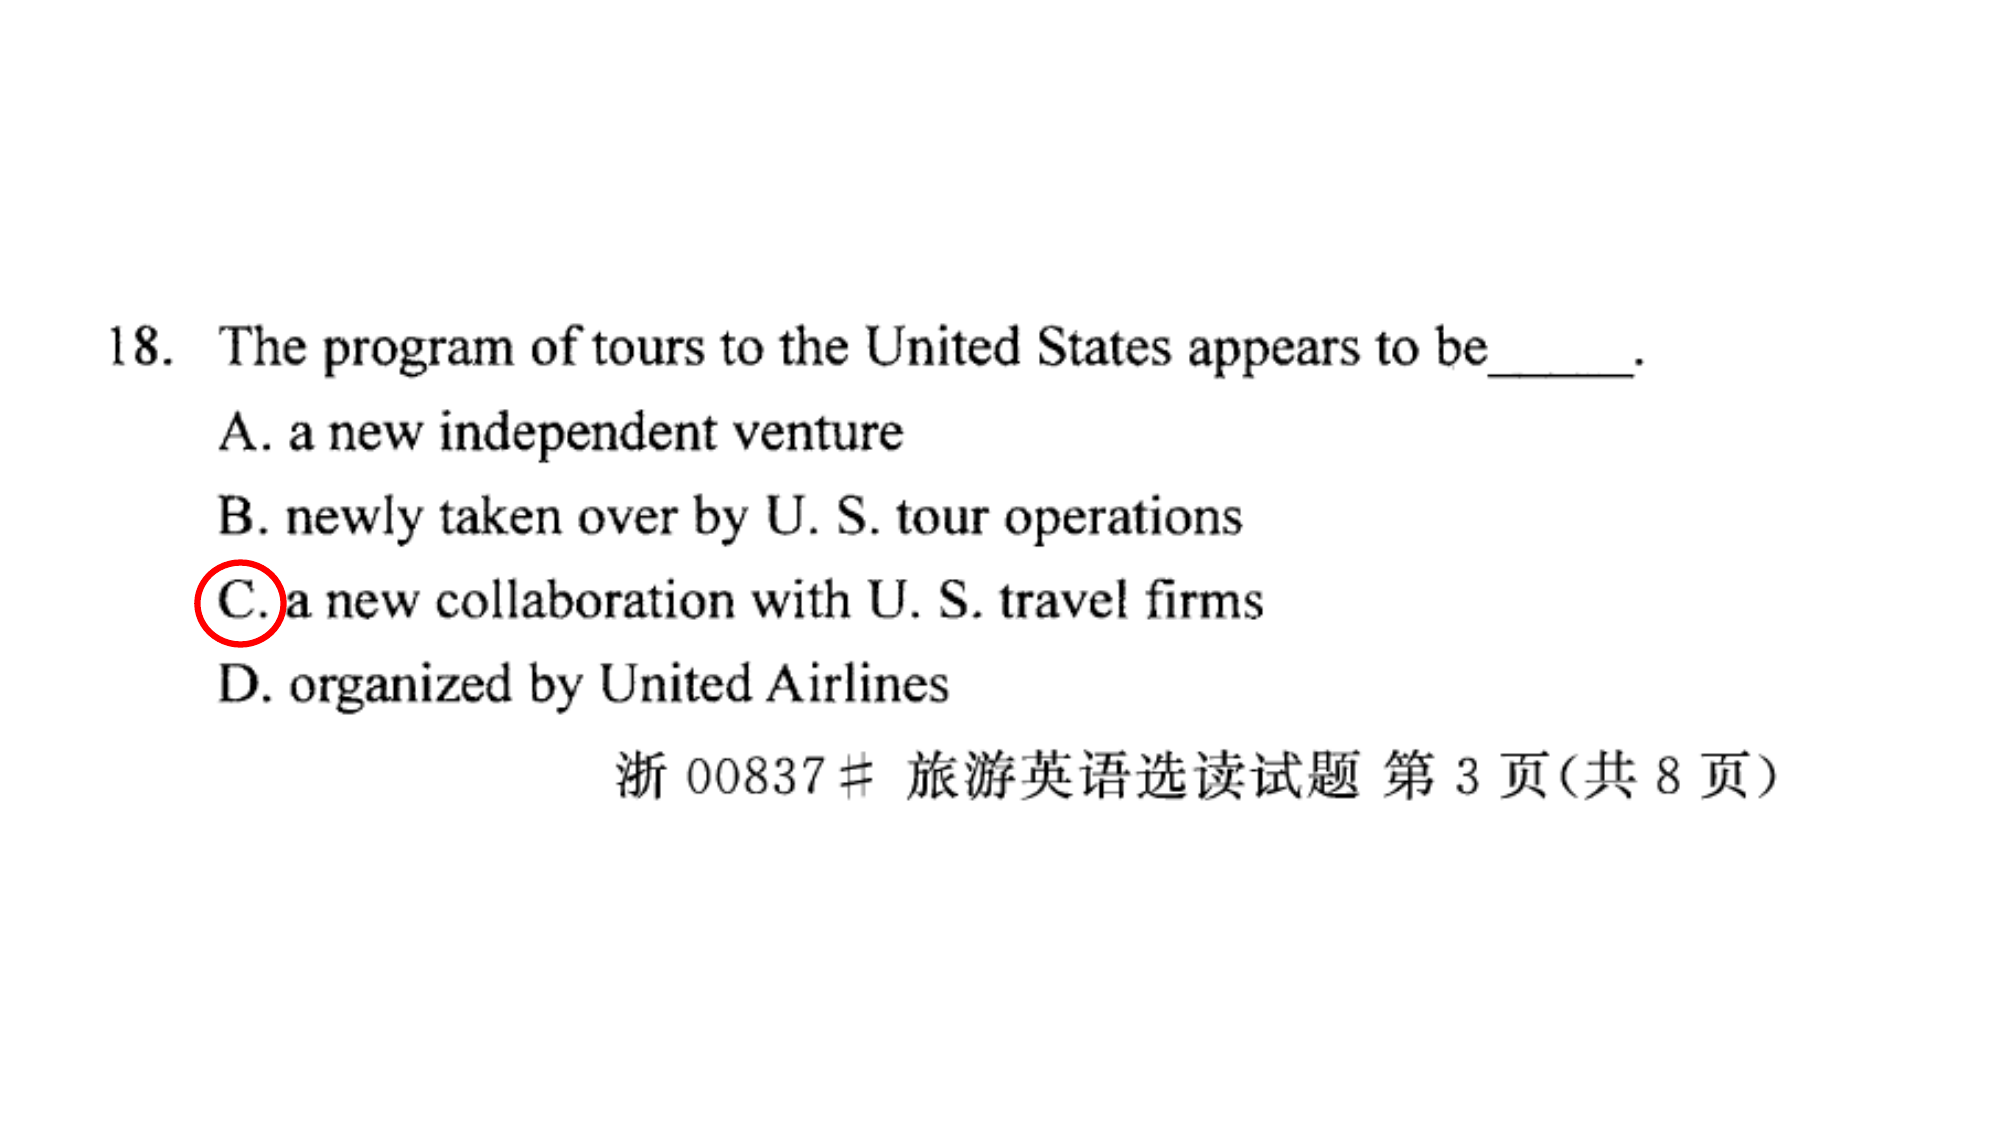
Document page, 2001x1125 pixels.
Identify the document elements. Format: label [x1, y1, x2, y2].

picture [52, 311, 1826, 857]
